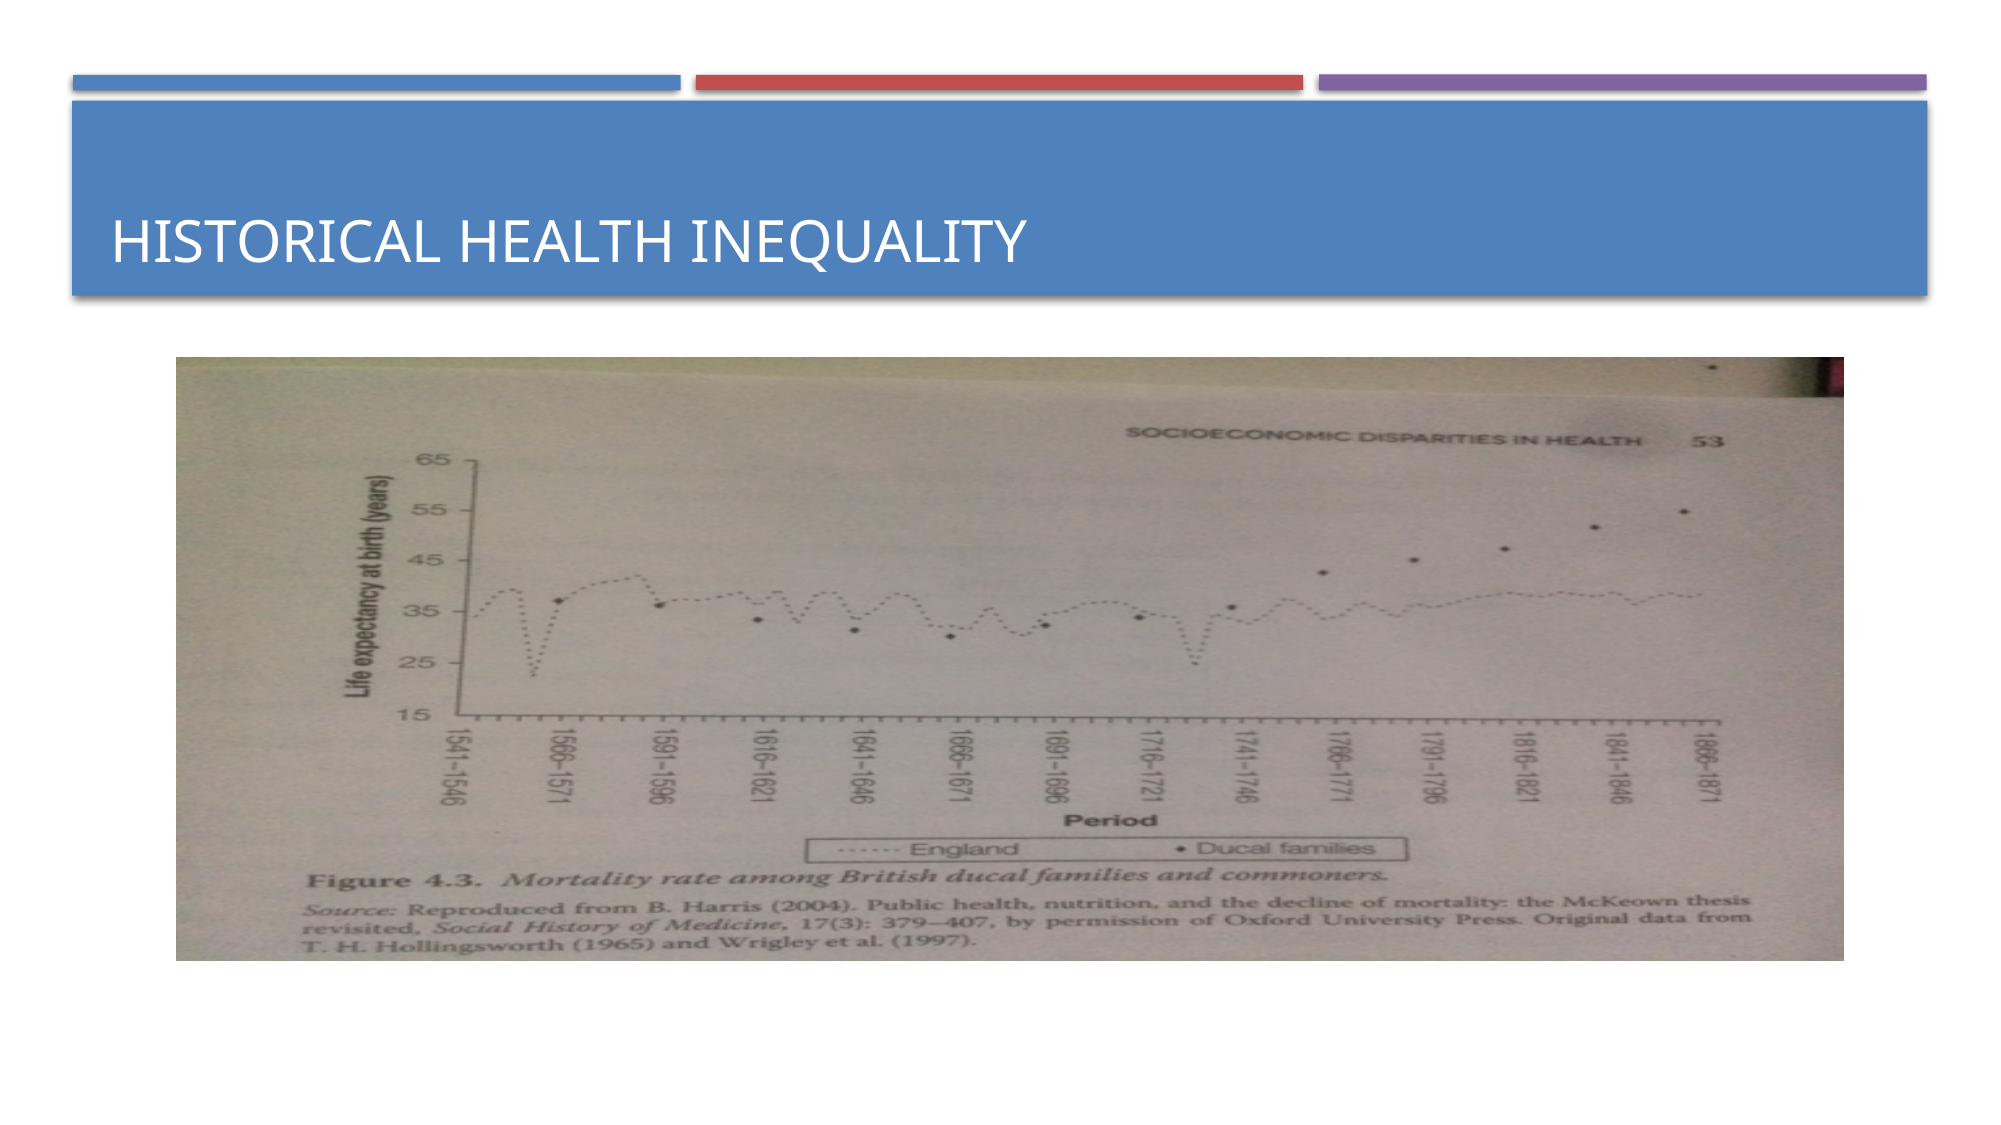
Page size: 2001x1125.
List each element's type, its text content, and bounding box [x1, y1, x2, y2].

text_box Historical Health Inequality [95, 115, 1905, 282]
picture [175, 357, 1844, 962]
